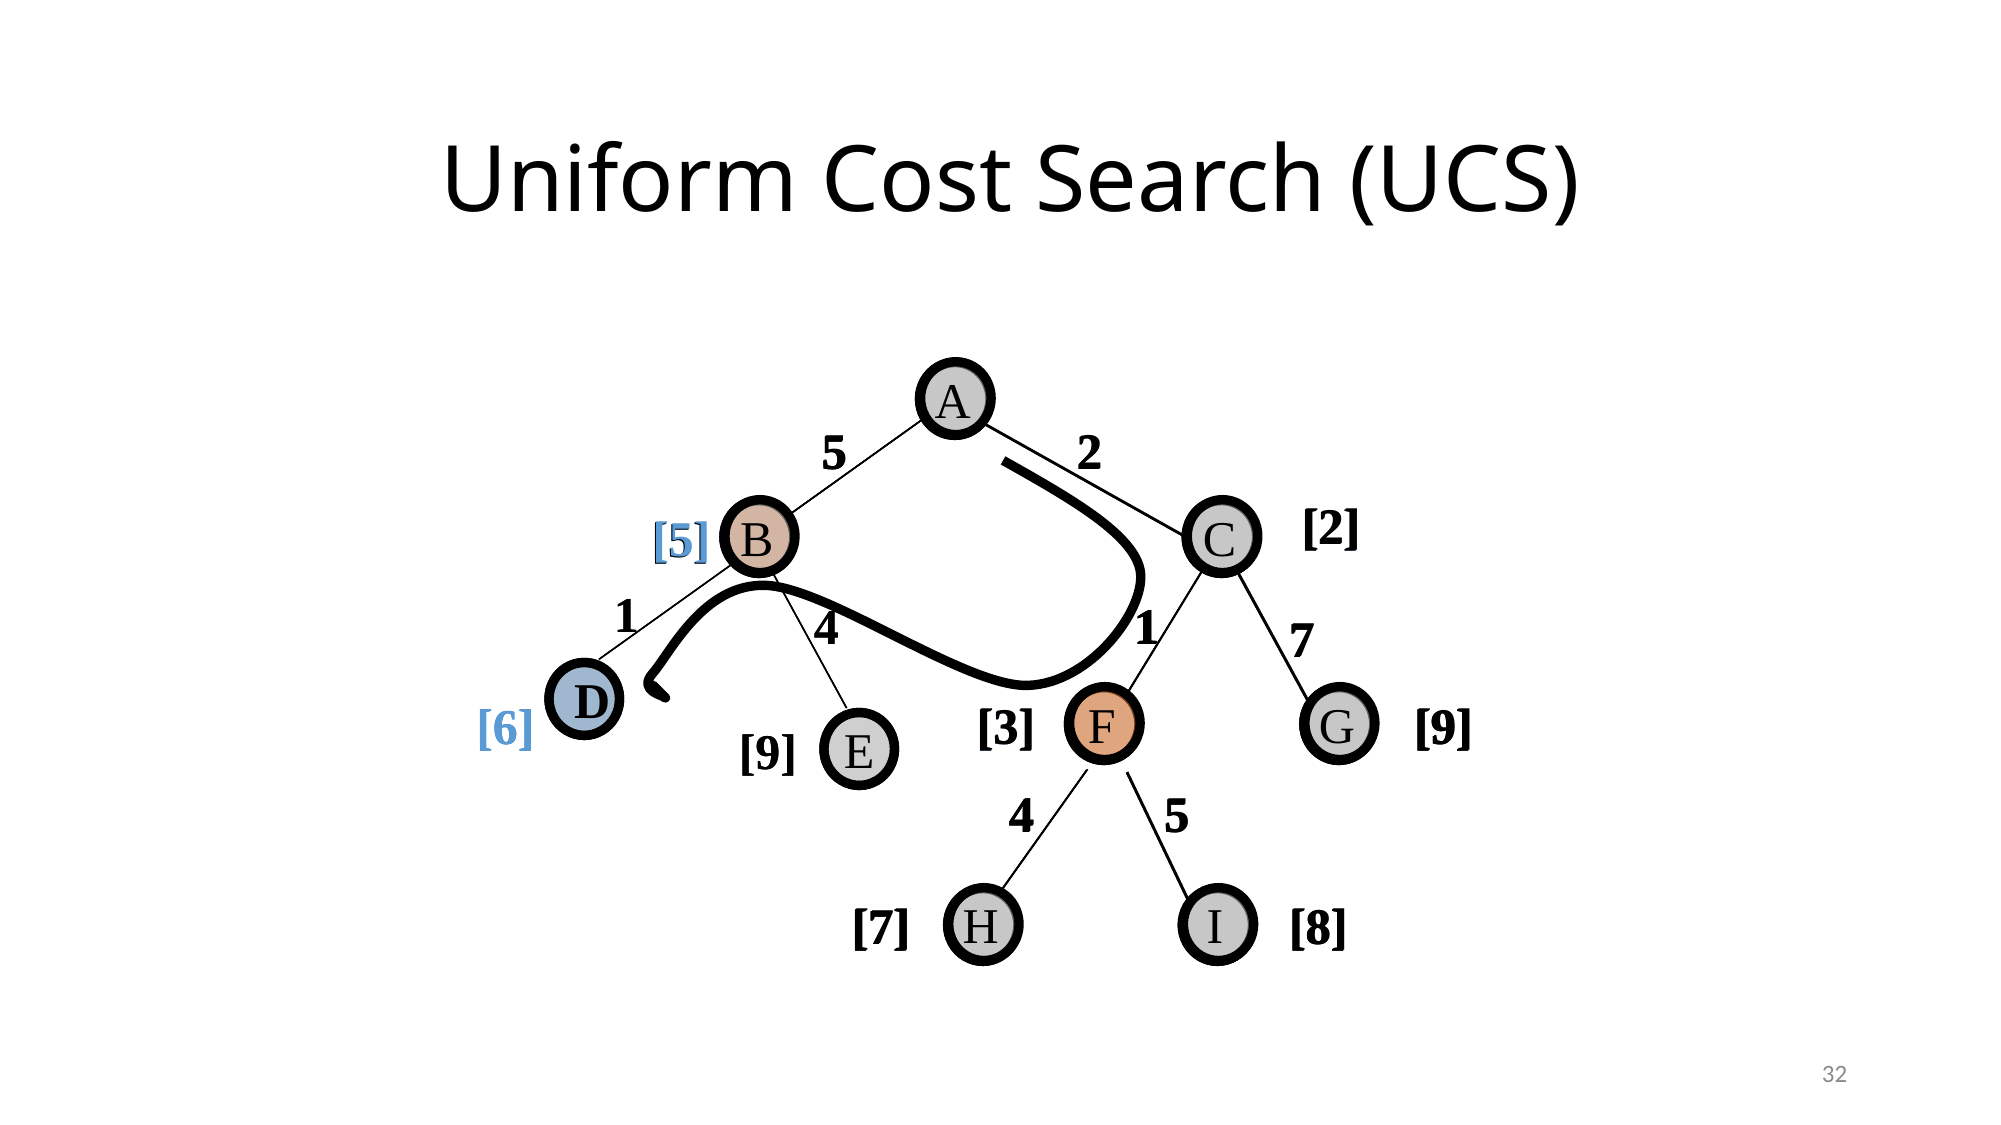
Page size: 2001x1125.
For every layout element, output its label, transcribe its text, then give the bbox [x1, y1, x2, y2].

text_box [1000, 769, 1190, 901]
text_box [1183, 886, 1254, 963]
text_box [461, 362, 1488, 983]
title Uniform Cost Search (UCS) [425, 87, 1700, 275]
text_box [947, 886, 1020, 963]
slide_number 32 [1412, 1042, 1863, 1103]
